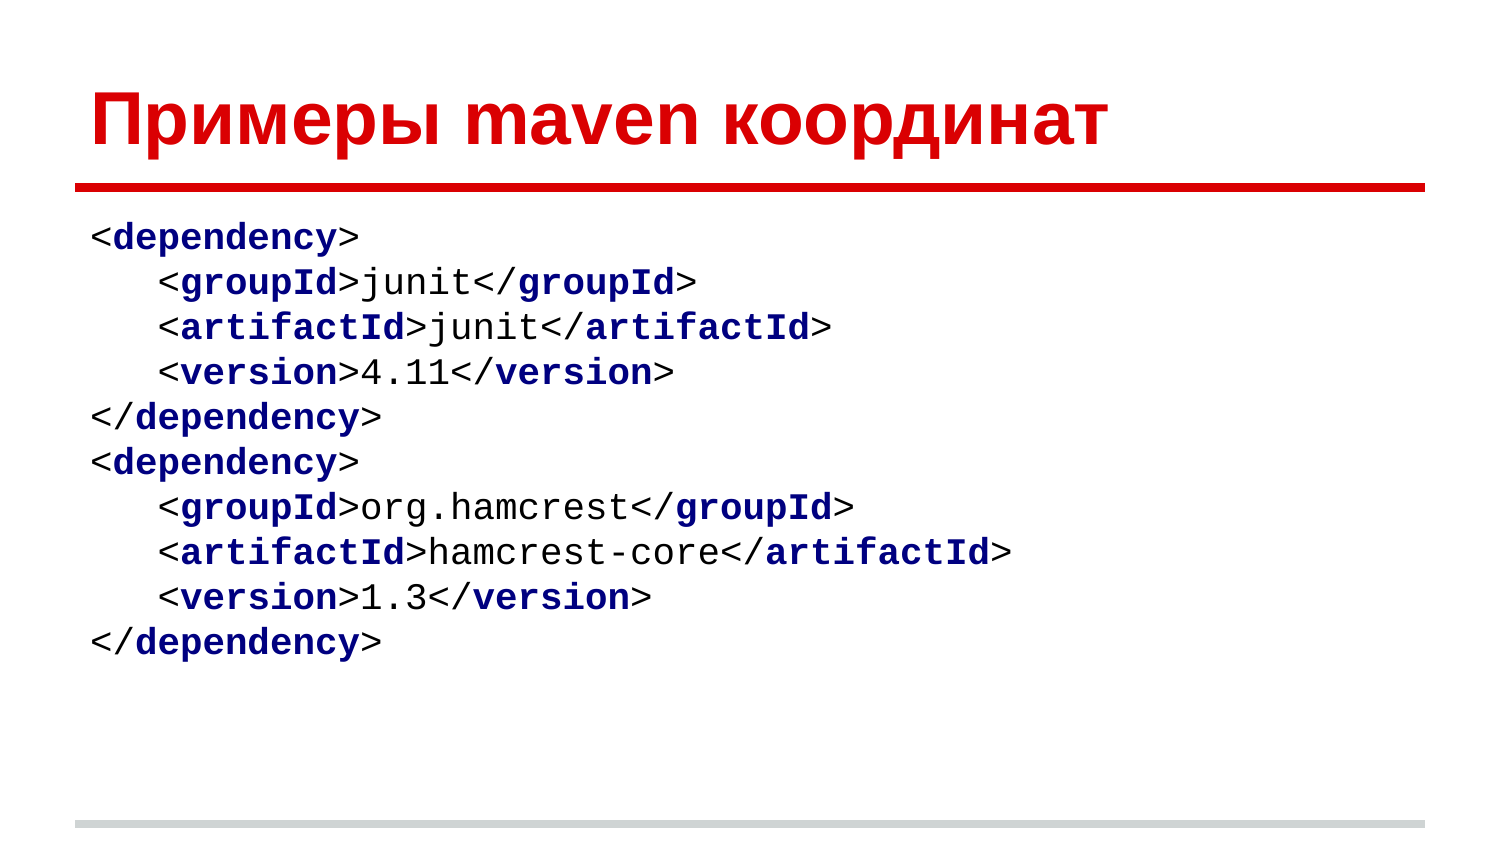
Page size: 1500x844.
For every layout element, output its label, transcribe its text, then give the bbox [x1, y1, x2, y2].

list <dependency> <groupId>junit</groupId> <artifactId>junit</artifactId> <version>4.11</version> </dependency> <dependency> <groupId>org.hamcrest</groupId> <artifactId>hamcrest-core</artifactId> <version>1.3</version> </dependency> [75, 196, 1425, 808]
title Примеры maven координат [75, 33, 1425, 175]
